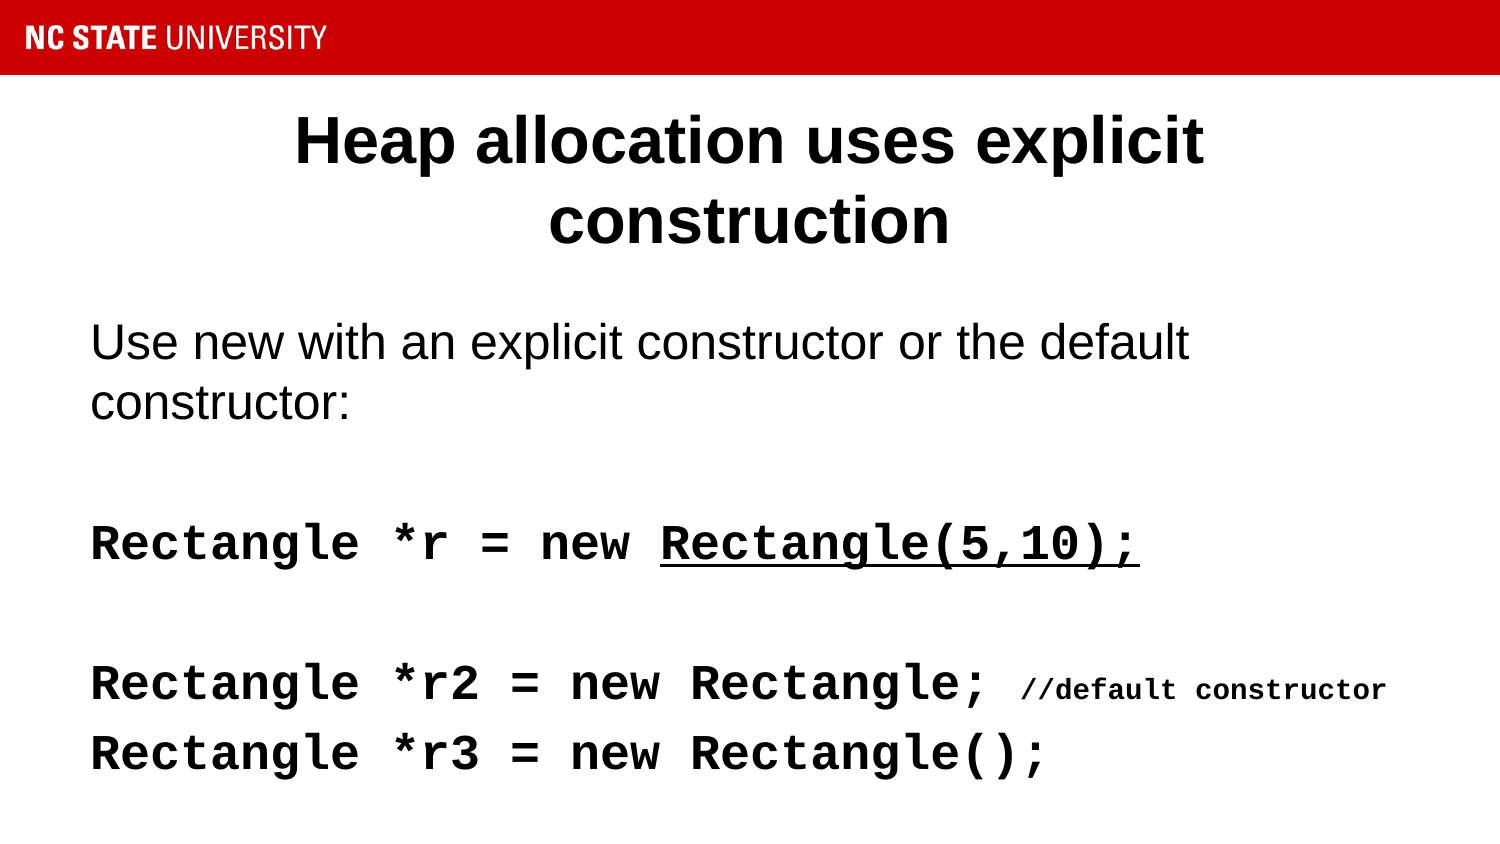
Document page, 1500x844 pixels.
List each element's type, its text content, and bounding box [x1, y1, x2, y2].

picture [0, 0, 1500, 75]
title Heap allocation uses explicit construction [75, 110, 1425, 243]
list Use new with an explicit constructor or the default constructor: Rectangle *r = new Rectangle(5,10); Rectangle *r2 = new Rectangle; //default constructor Rectangle *r3 = new Rectangle(); [75, 294, 1425, 677]
